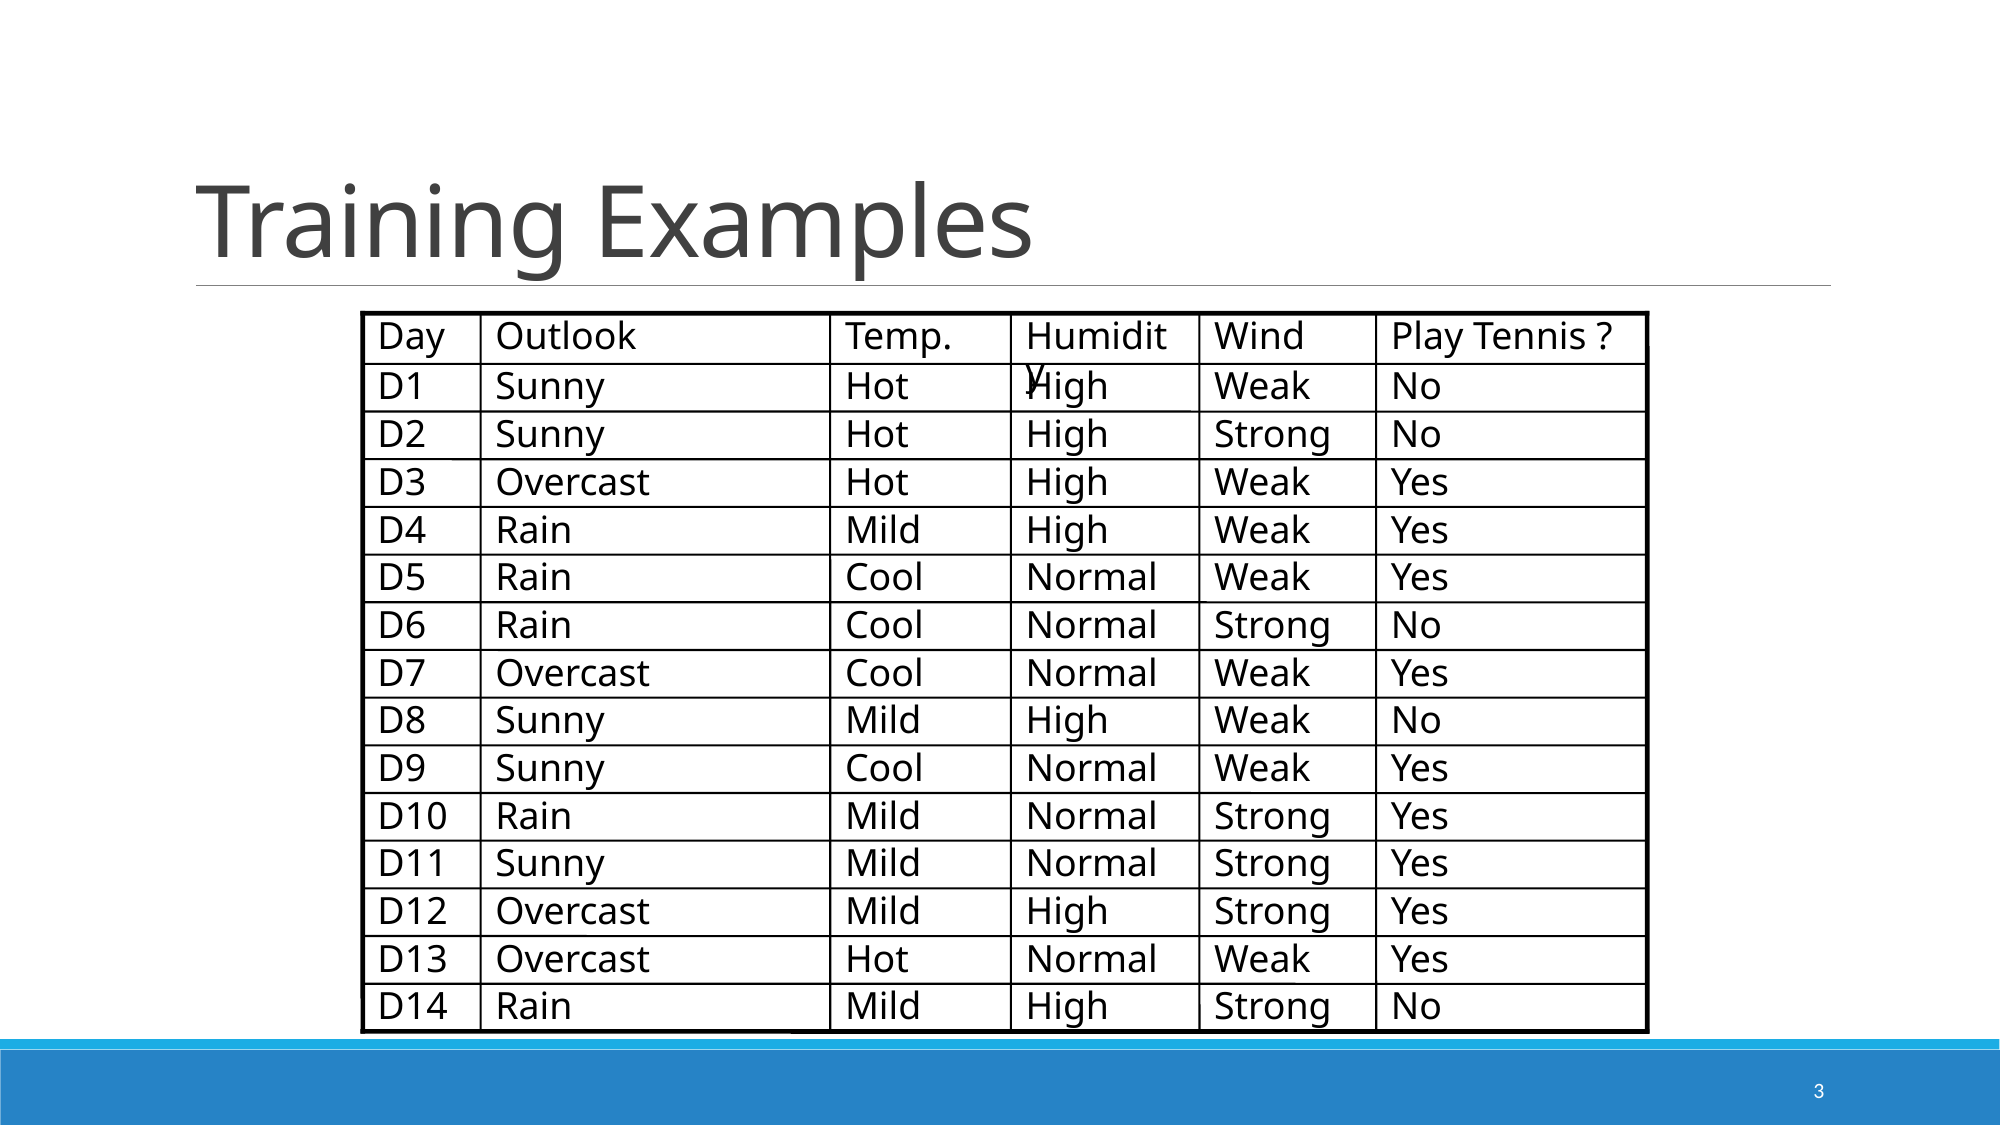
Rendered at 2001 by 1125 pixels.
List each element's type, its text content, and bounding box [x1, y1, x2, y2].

title Training Examples [180, 47, 1830, 285]
slide_number 3 [1624, 1059, 1840, 1120]
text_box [362, 312, 1648, 1032]
